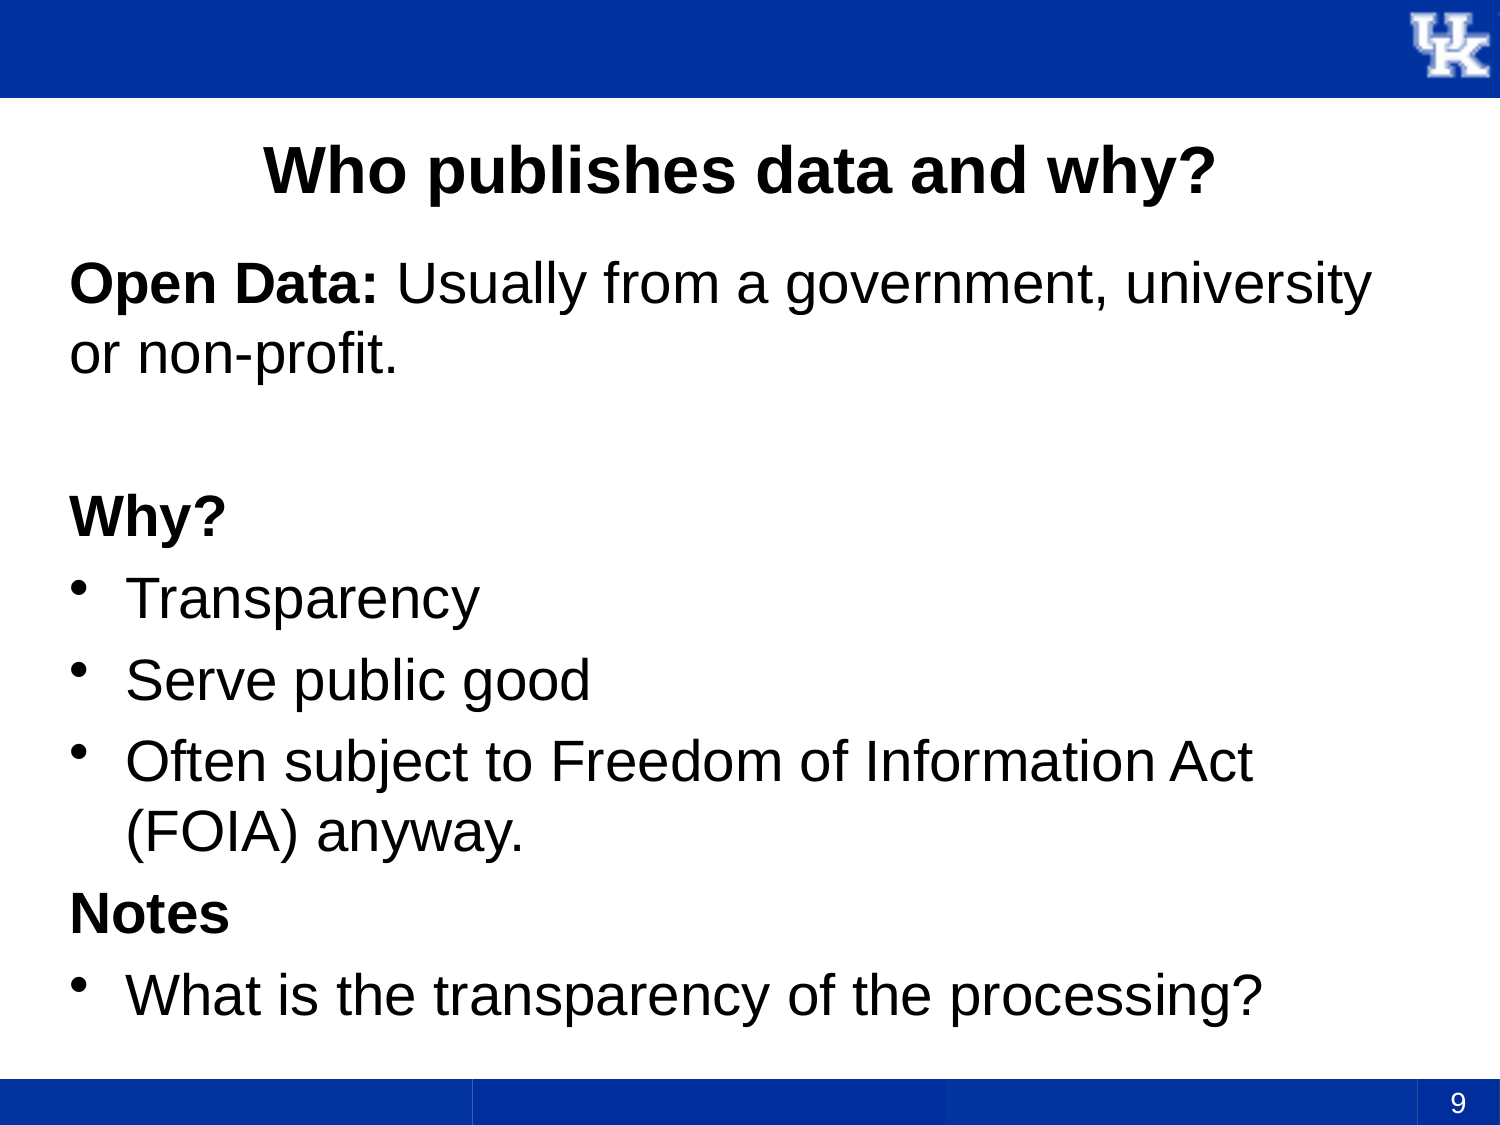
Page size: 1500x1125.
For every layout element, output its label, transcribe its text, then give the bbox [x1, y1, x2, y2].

title Who publishes data and why? [53, 119, 1448, 209]
picture [0, 0, 1500, 98]
list Open Data: Usually from a government, university or non-profit. Why? Transparency Serve public good Often subject to Freedom of Information Act (FOIA) anyway. Notes What is the transparency of the processing? [53, 237, 1448, 1040]
slide_number 9 [1417, 1079, 1500, 1125]
